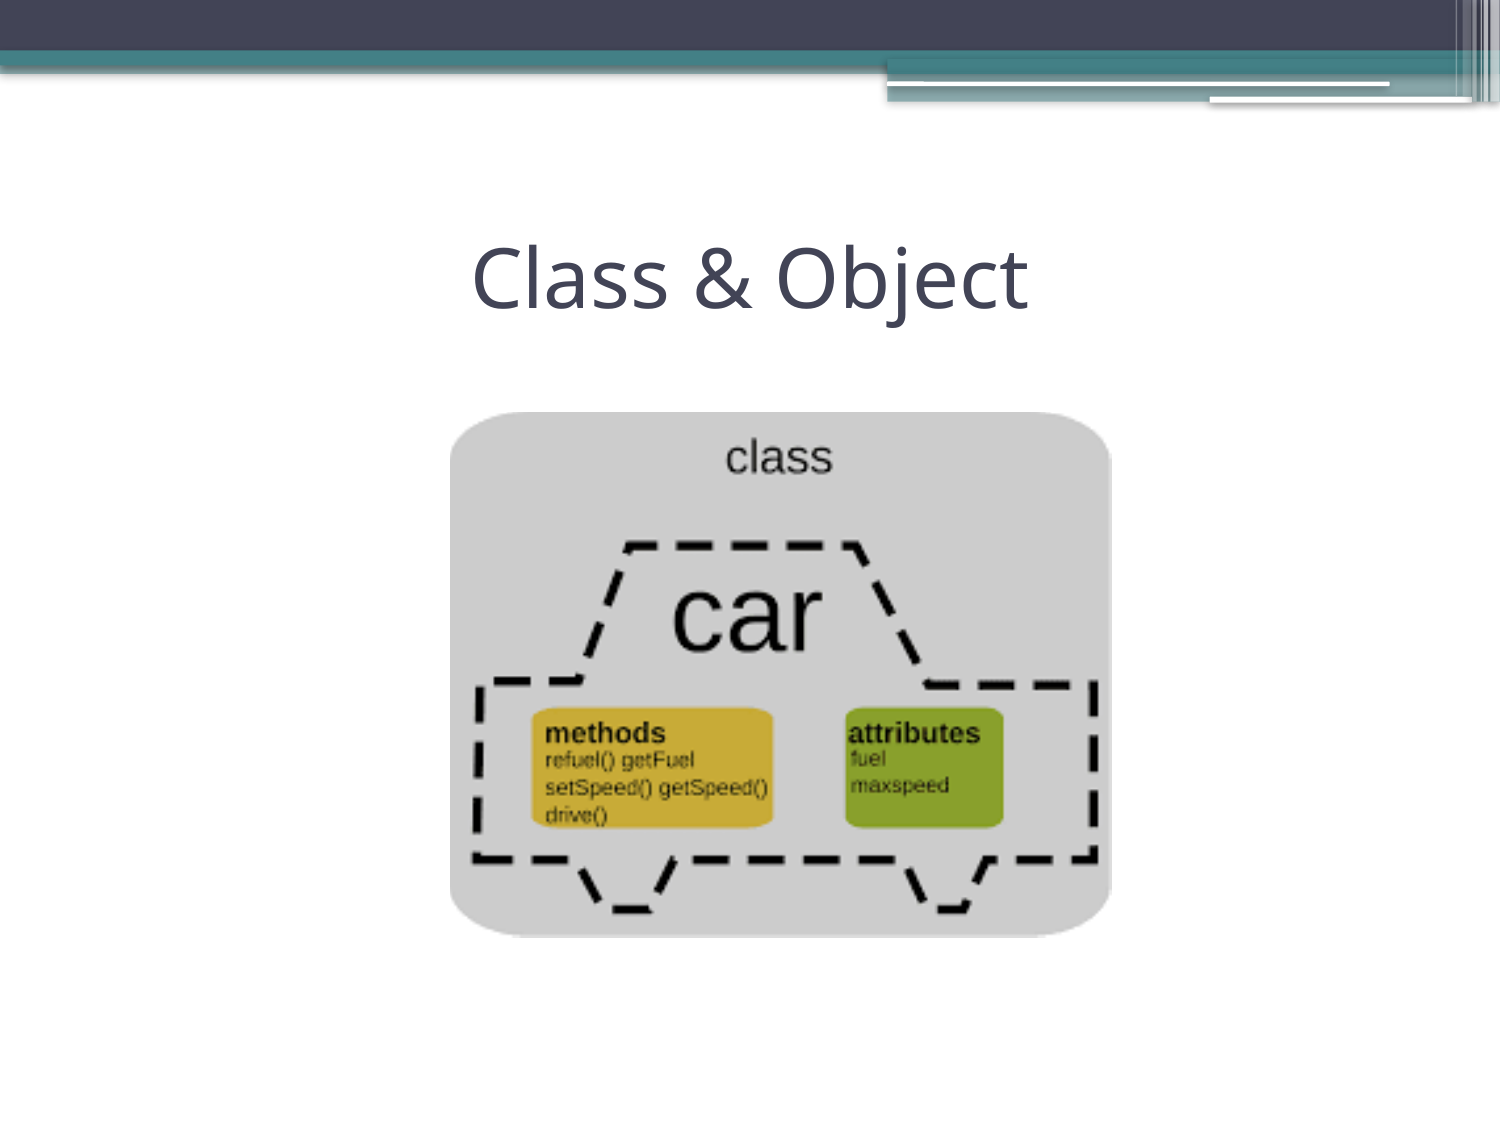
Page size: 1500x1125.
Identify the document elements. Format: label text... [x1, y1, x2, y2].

picture [449, 412, 1112, 938]
title Class & Object [75, 187, 1425, 363]
